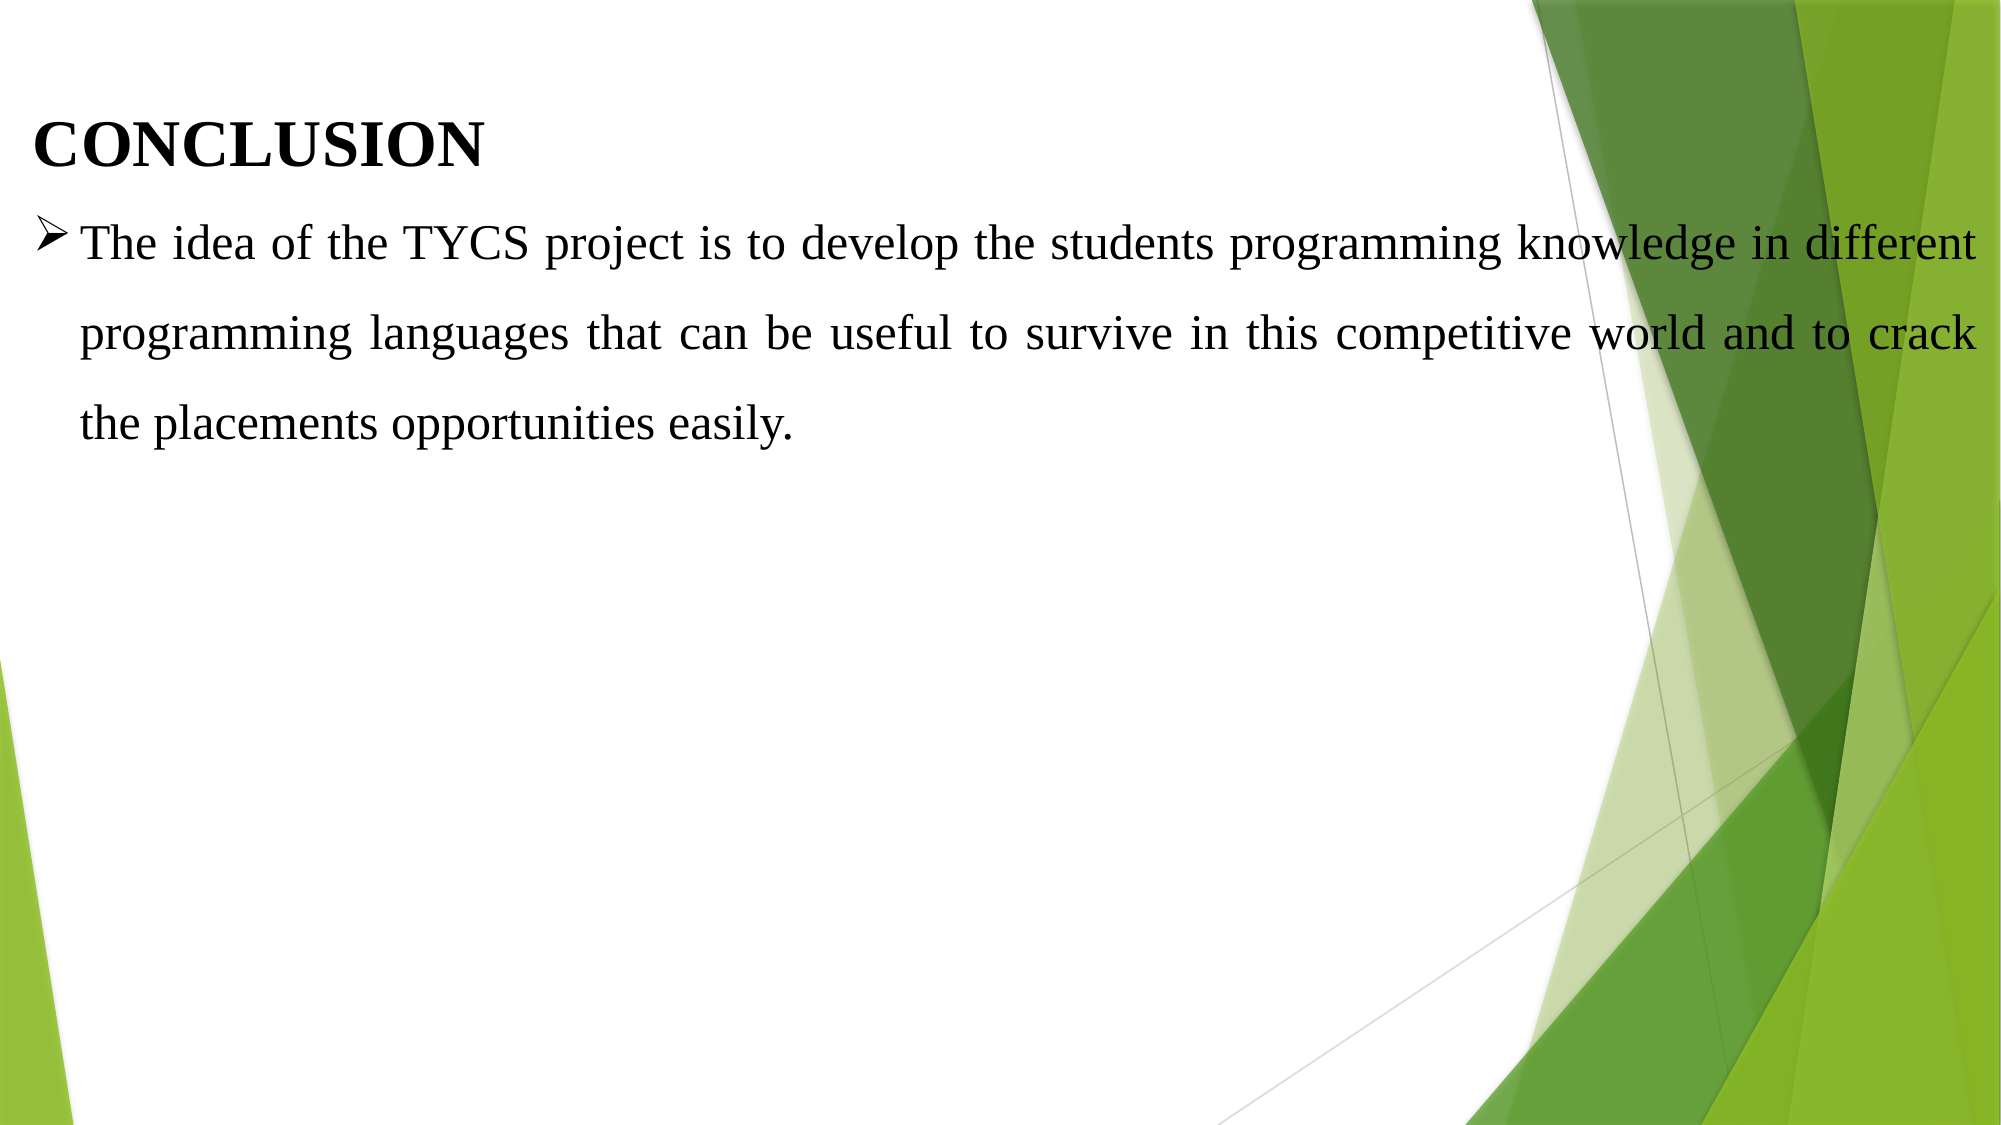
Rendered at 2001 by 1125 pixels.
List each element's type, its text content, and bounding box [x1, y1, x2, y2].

text_box CONCLUSION The idea of the TYCS project is to develop the students programming knowledge in different programming languages that can be useful to survive in this competitive world and to crack the placements opportunities easily. [18, 52, 1994, 457]
